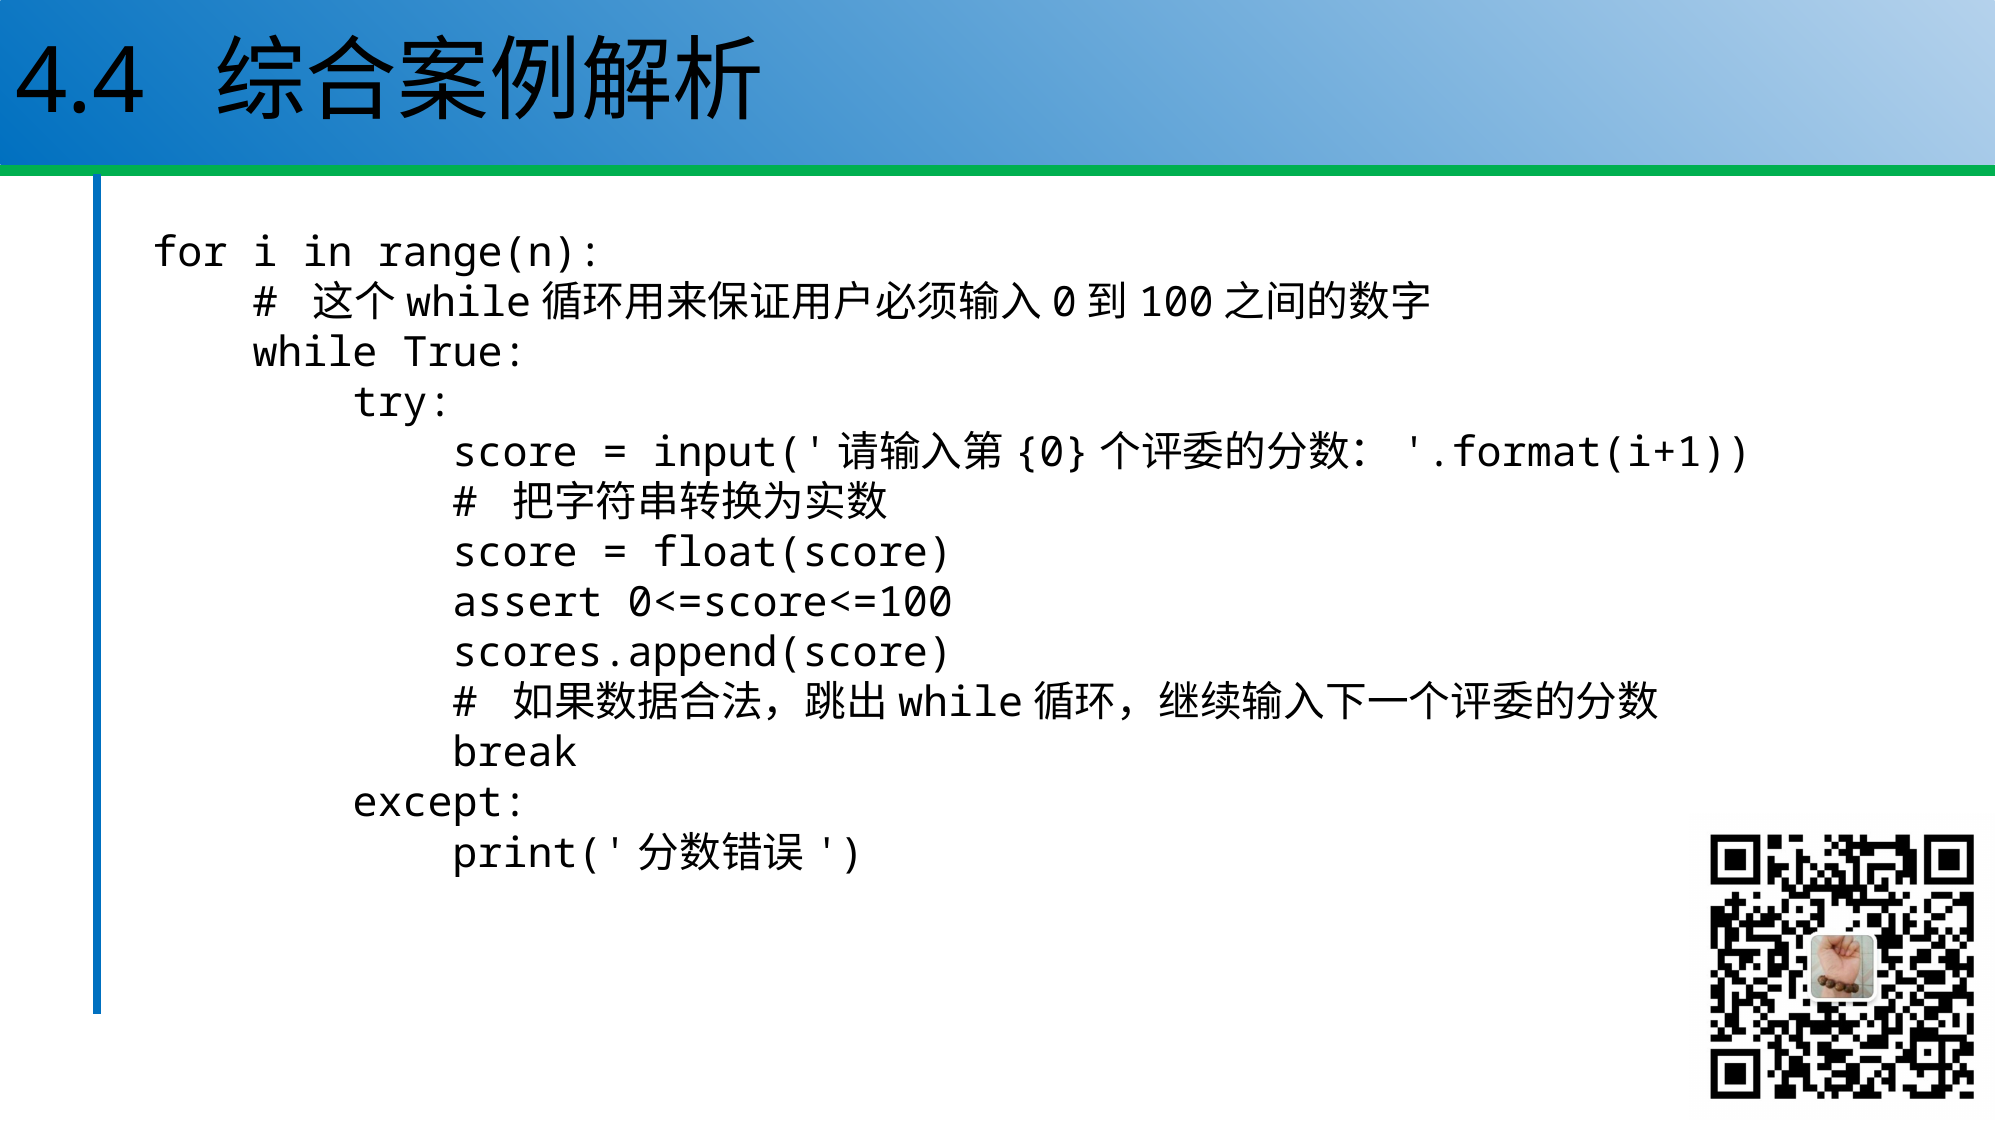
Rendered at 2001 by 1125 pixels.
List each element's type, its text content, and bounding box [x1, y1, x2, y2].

title 4.4 综合案例解析 [0, 0, 1995, 165]
picture [1689, 813, 1995, 1120]
slide_number [1412, 1042, 1863, 1103]
list for i in range(n): # 这个while循环用来保证用户必须输入0到100之间的数字 while True: try: score = input('请输入第{0}个评委的分数：'.format(i+1)) # 把字符串转换为实数 score = float(score) assert 0<=score<=100 scores.append(score) # 如果数据合法，跳出while循环，继续输入下一个评委的分数 break except: print('分数错误') [137, 216, 1863, 978]
